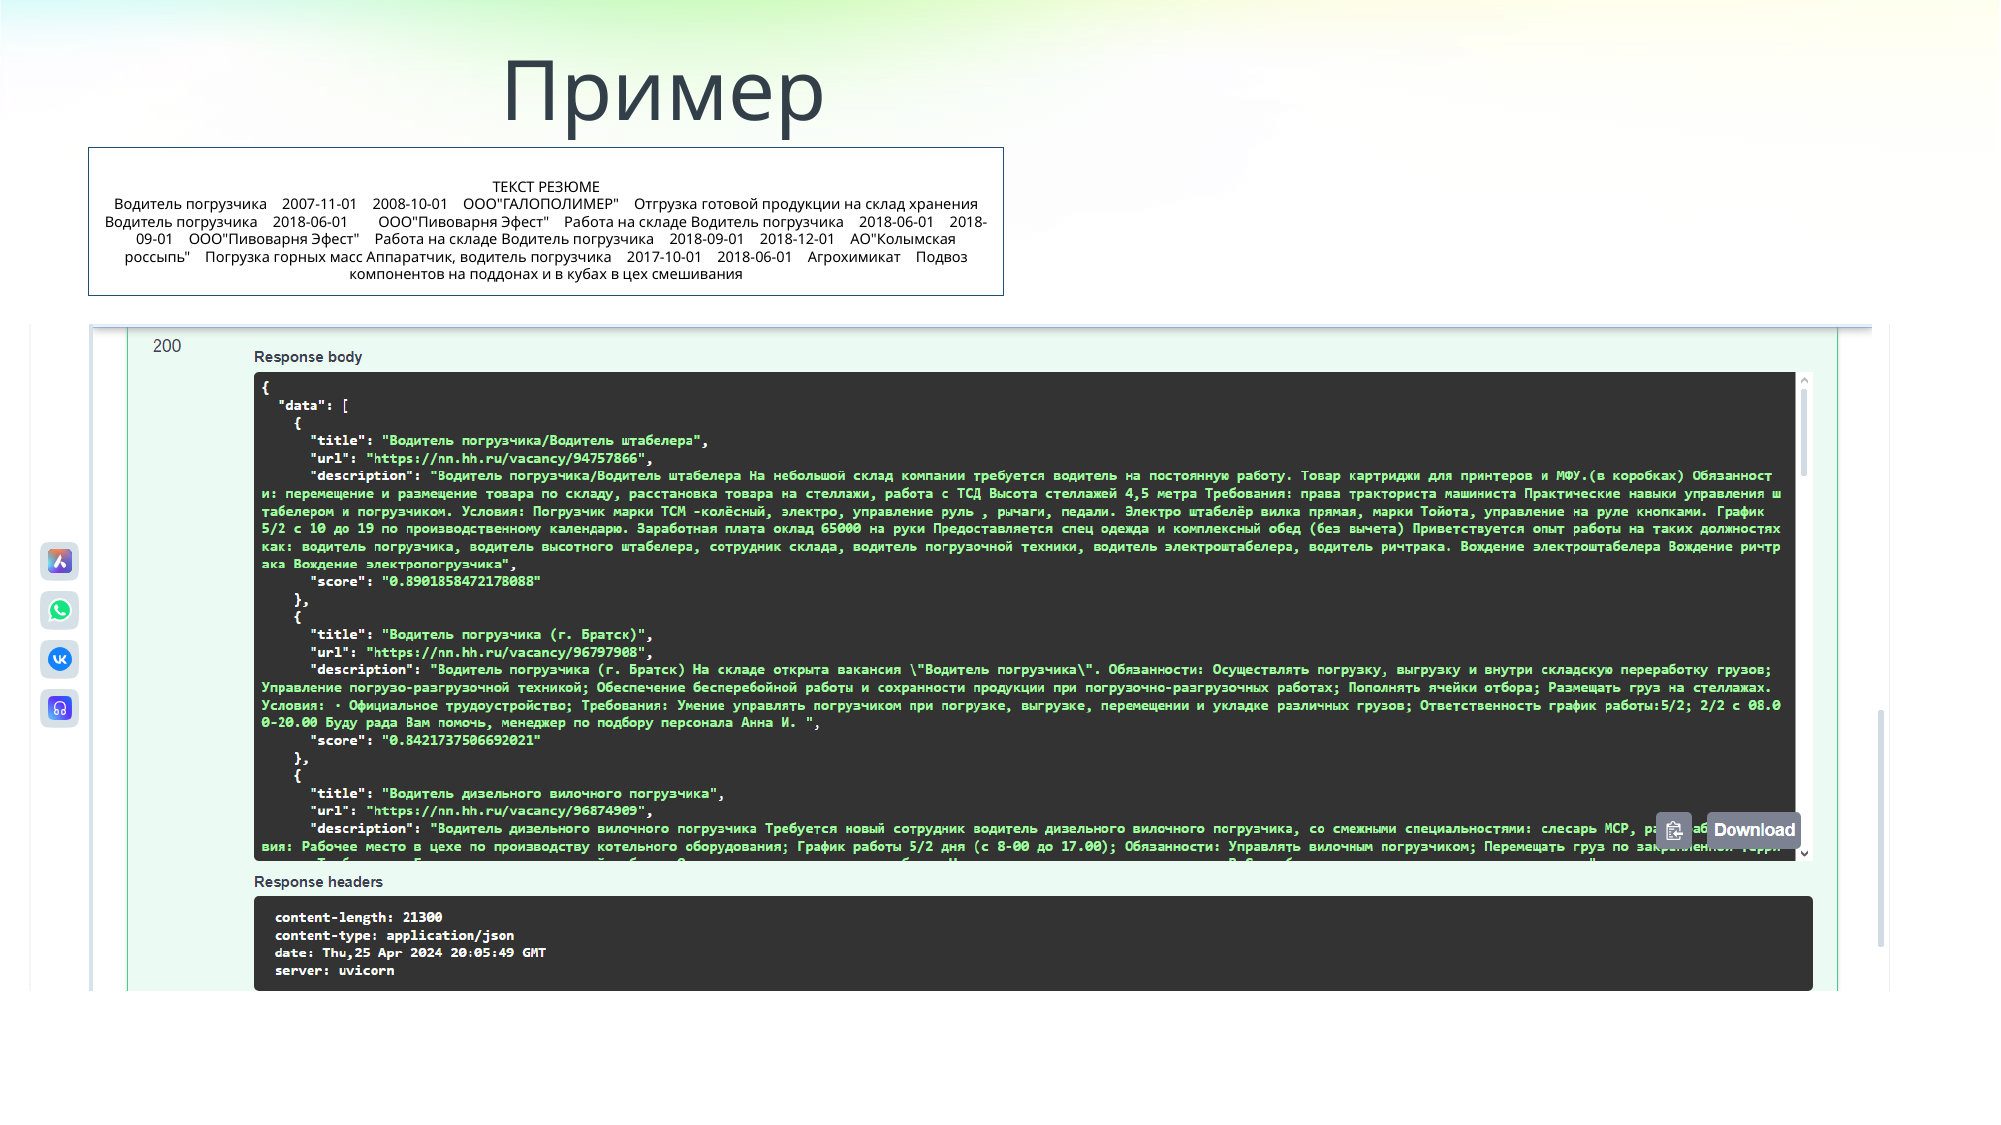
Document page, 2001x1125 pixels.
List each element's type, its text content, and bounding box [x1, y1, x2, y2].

picture [29, 324, 1890, 992]
text_box Пример работы [486, 29, 1152, 128]
picture [0, 0, 2000, 272]
text_box ТЕКСТ РЕЗЮМЕ Водитель погрузчика 2007-11-01 2008-10-01 ООО"ГАЛОПОЛИМЕР" Отгрузка готовой продукции на склад хранения Водитель погрузчика 2018-06-01 ООО"Пивоварня Эфест" Работа на складе Водитель погрузчика 2018-06-01 2018-09-01 ООО"Пивоварня Эфест" Работа на складе Водитель погрузчика 2018-09-01 2018-12-01 АО"Колымская россыпь" Погрузка горных масс Аппаратчик, водитель погрузчика 2017-10-01 2018-06-01 Агрохимикат Подвоз компонентов на поддонах и в кубах в цех смешивания [88, 147, 1004, 296]
